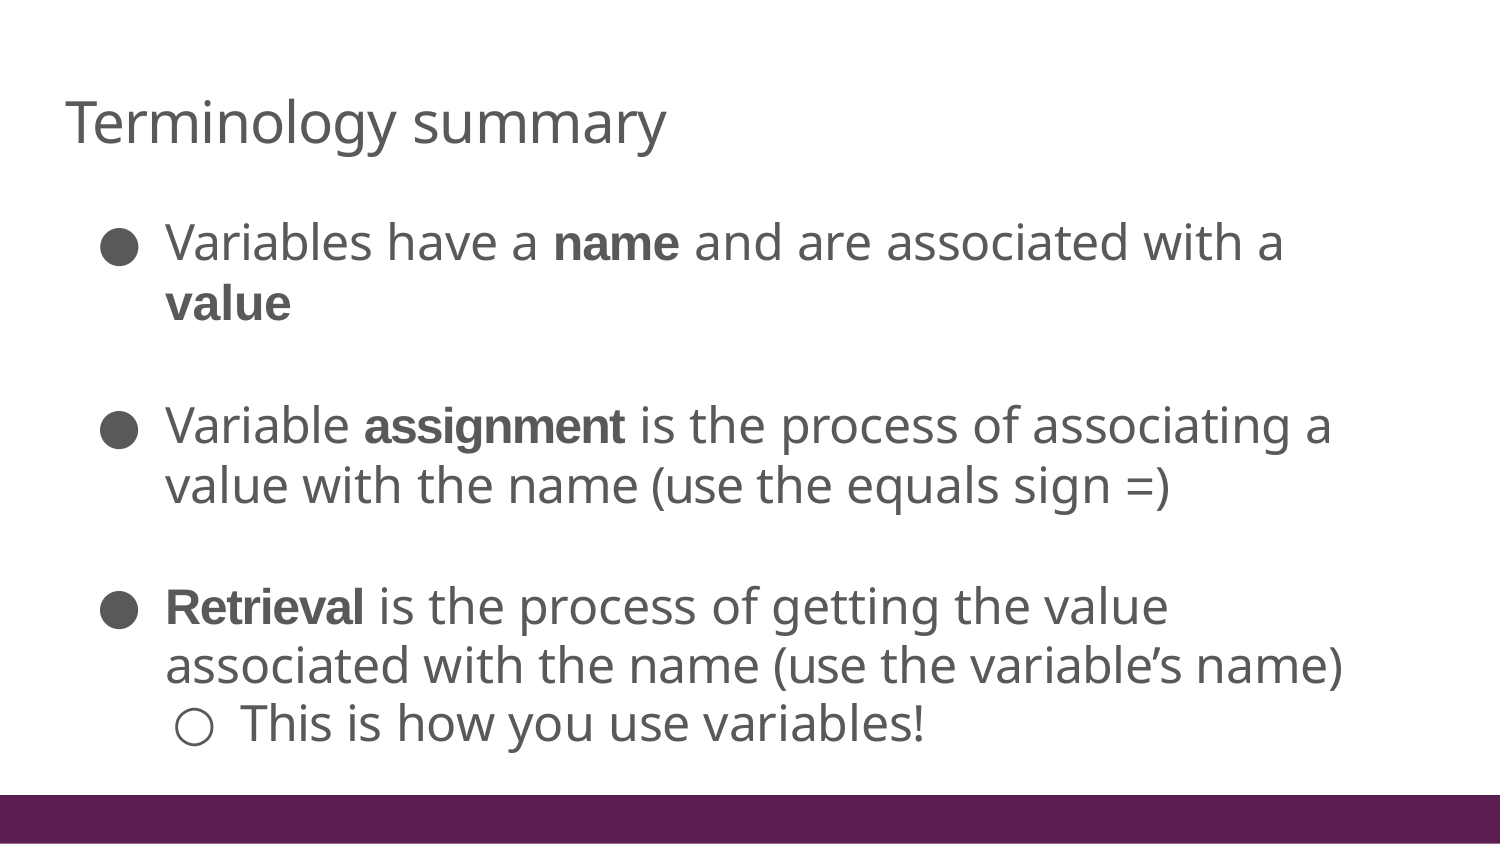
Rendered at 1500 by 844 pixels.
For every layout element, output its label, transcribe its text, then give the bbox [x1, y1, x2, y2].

title Terminology summary [63, 82, 703, 226]
text_box Variables have a name and are associated with a value Variable assignment is the process of associating a value with the name (use the equals sign =) Retrieval is the process of getting the value associated with the name (use the variable’s name) This is how you use variables! [95, 208, 1422, 752]
